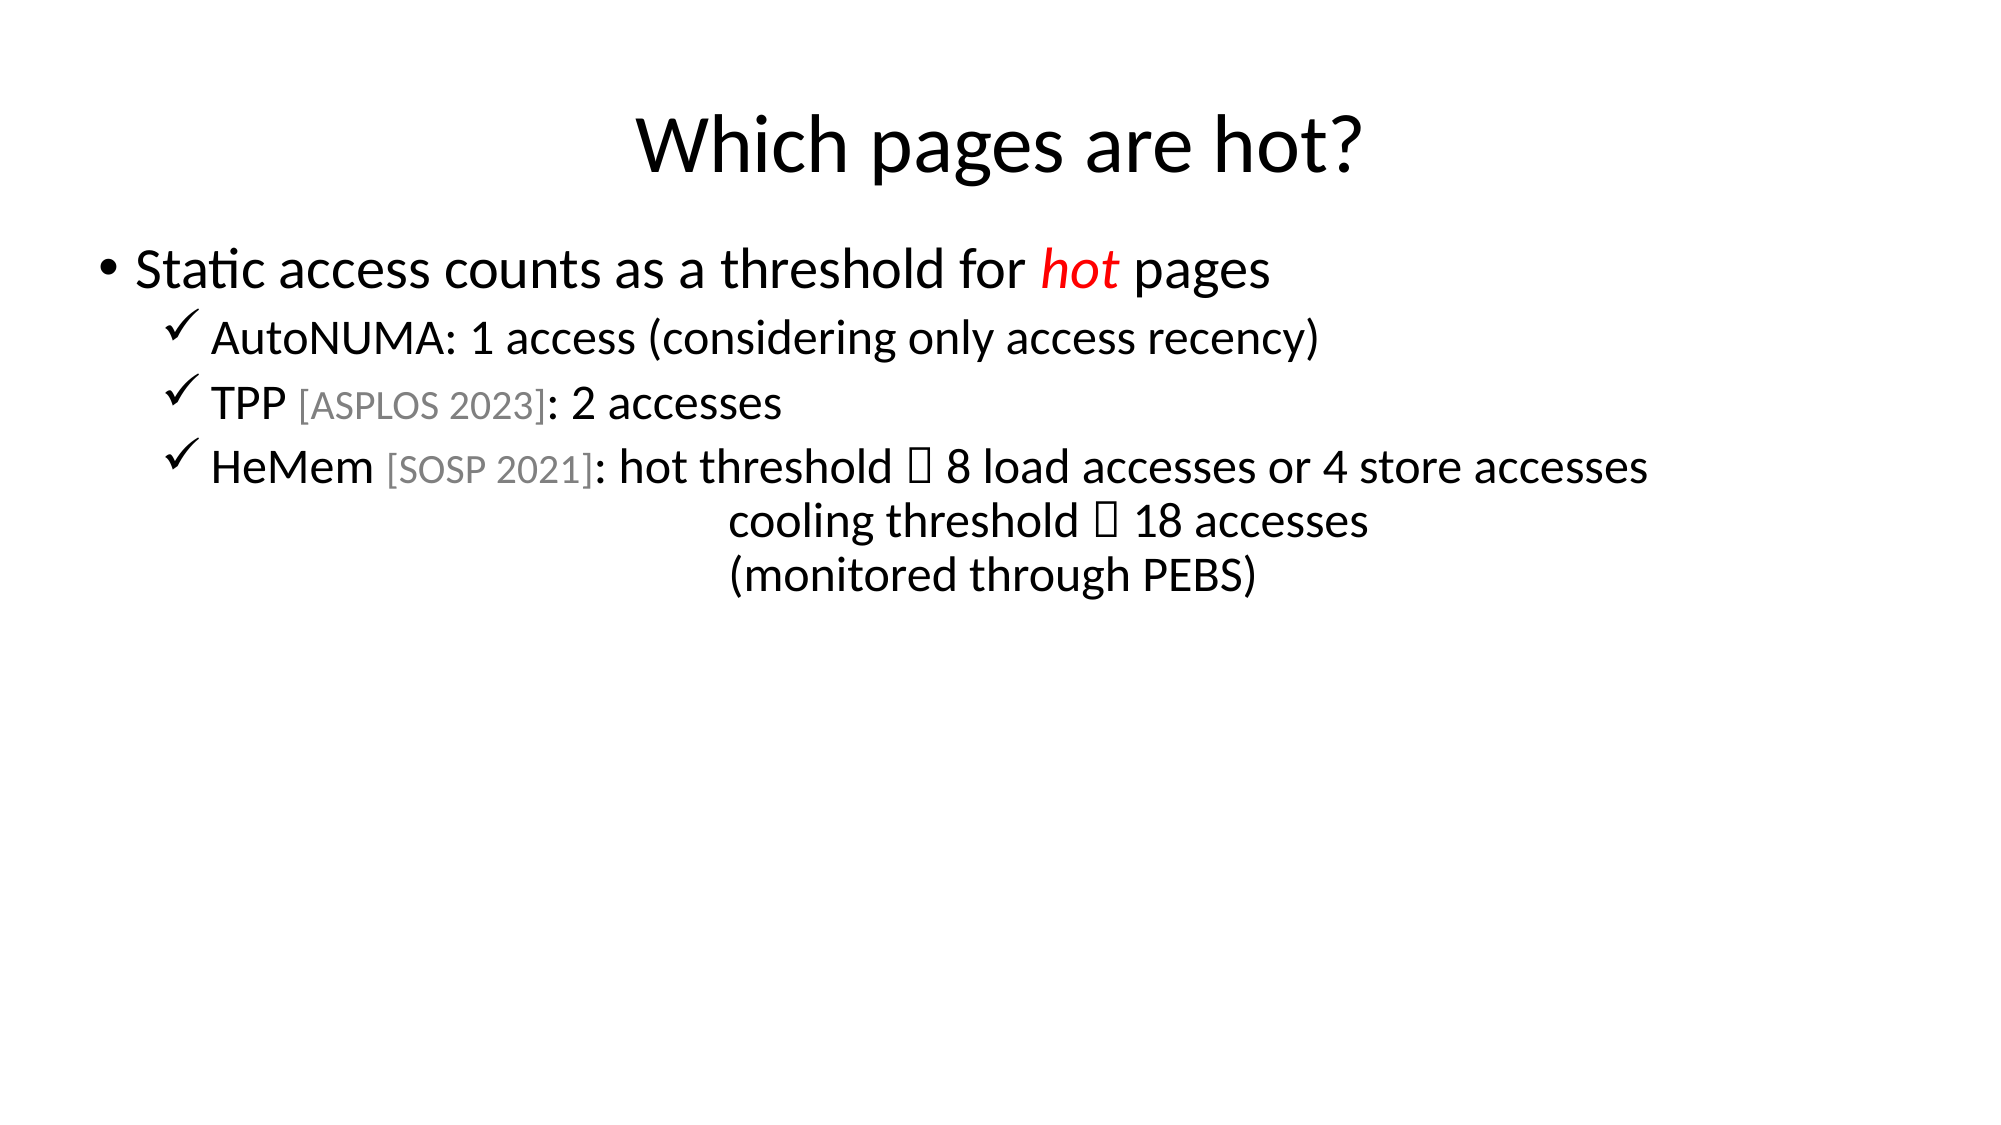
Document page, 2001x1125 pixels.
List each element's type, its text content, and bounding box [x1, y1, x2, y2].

title Which pages are hot? [83, 59, 1919, 230]
list Static access counts as a threshold for hot pages AutoNUMA: 1 access (considering only access recency) TPP [ASPLOS 2023]: 2 accesses HeMem [SOSP 2021]: hot threshold  8 load accesses or 4 store accesses cooling threshold  18 accesses (monitored through PEBS) [83, 230, 1919, 1014]
